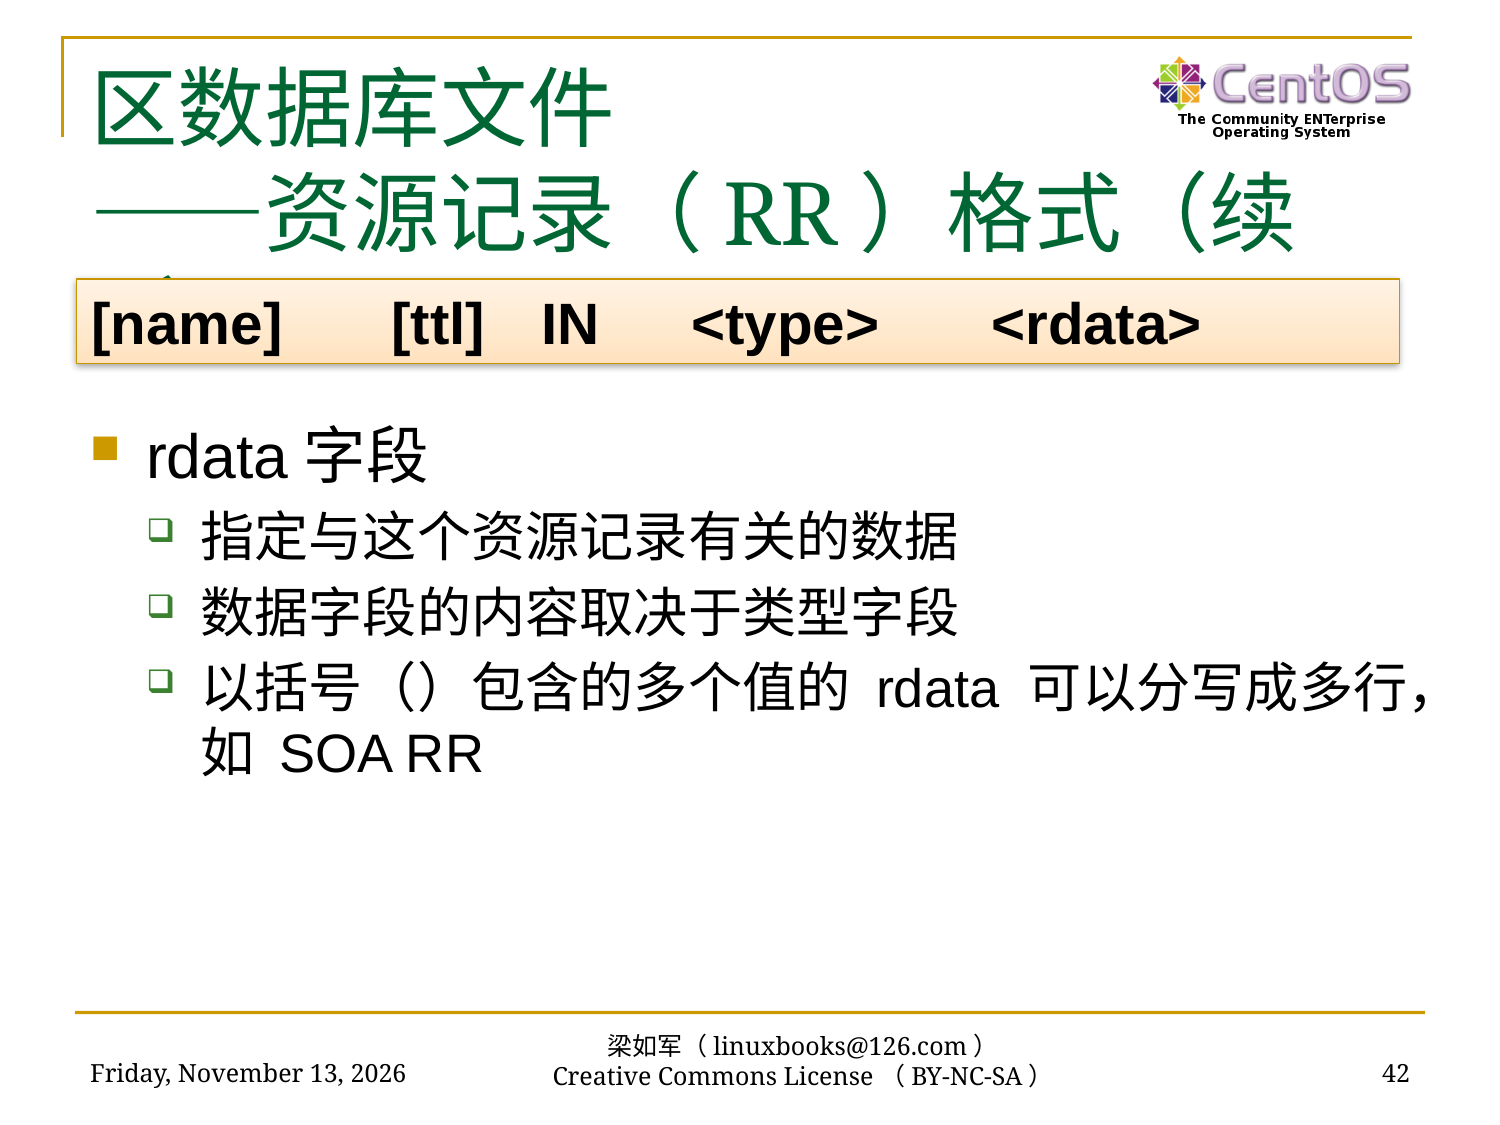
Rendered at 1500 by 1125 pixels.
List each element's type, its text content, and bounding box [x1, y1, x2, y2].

slide_number 42 [1074, 1023, 1426, 1100]
text_box [name] [ttl] IN <type> <rdata> [76, 278, 1400, 364]
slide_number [74, 1023, 426, 1100]
title 区数据库文件 ——资源记录（RR）格式（续3） [74, 45, 1426, 233]
footer 梁如军（linuxbooks@126.com） Creative Commons License（BY-NC-SA） [359, 1022, 1247, 1099]
list rdata字段 指定与这个资源记录有关的数据 数据字段的内容取决于类型字段 以括号（）包含的多个值的 rdata 可以分写成多行，如 SOA RR [74, 408, 1426, 1006]
